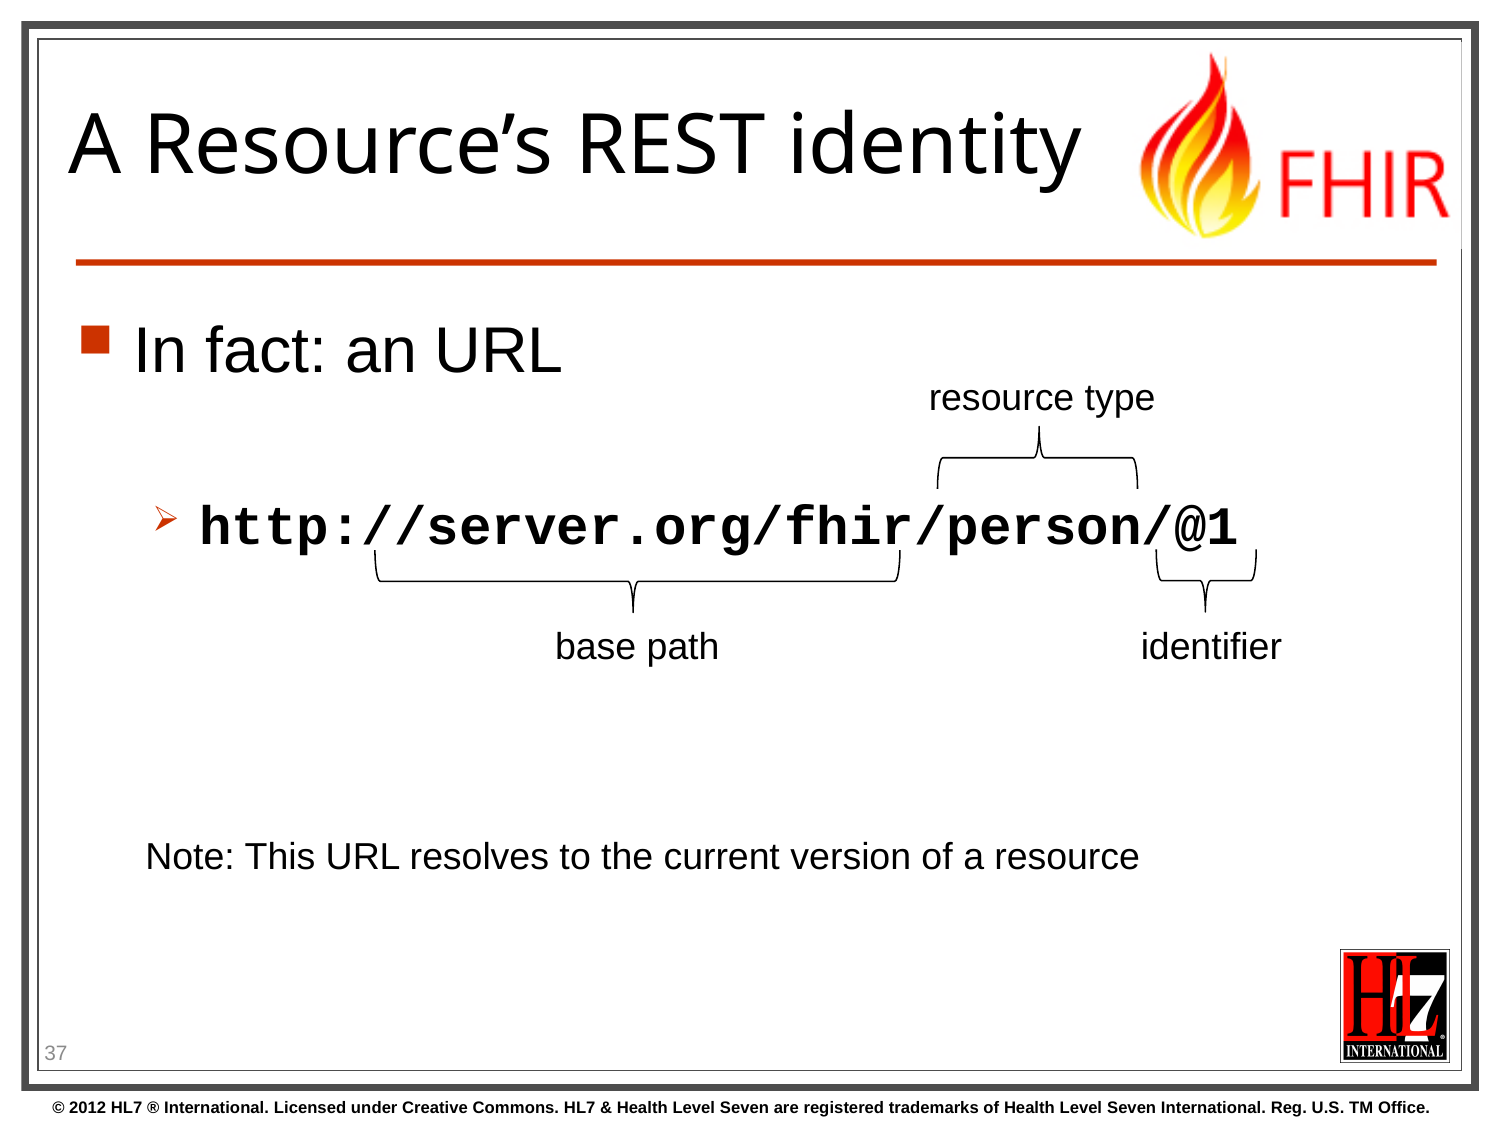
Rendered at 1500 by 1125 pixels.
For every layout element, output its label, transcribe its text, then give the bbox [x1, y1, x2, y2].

text_box Note: This URL resolves to the current version of a resource [130, 824, 1156, 885]
title A Resource’s REST identity [53, 54, 1128, 244]
text_box resource type [913, 365, 1171, 426]
list In fact: an URL http://server.org/fhir/person/@1 [62, 299, 1438, 1035]
text_box base path [540, 614, 735, 675]
slide_number 37 [29, 1034, 148, 1071]
text_box [1156, 549, 1257, 612]
picture [1128, 42, 1462, 249]
text_box [374, 550, 900, 613]
text_box [937, 426, 1138, 489]
text_box identifier [1126, 614, 1298, 675]
picture [1340, 949, 1450, 1063]
